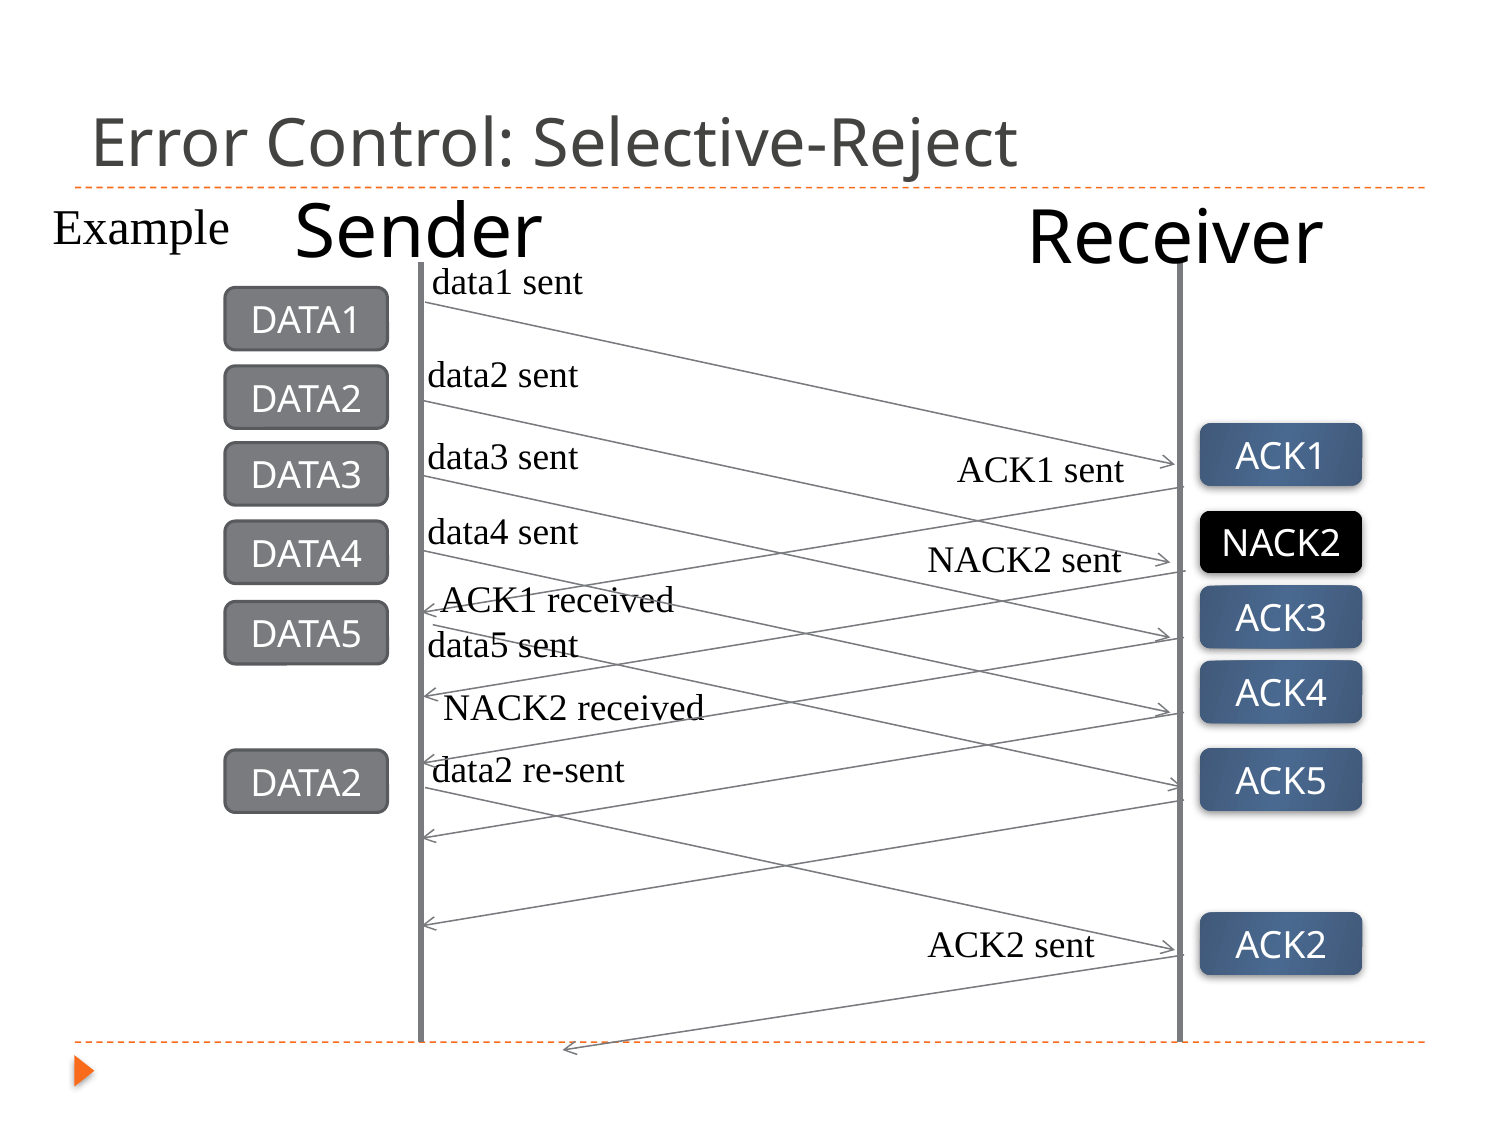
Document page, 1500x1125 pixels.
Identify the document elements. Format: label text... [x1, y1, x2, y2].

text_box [424, 938, 1176, 951]
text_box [419, 399, 1171, 474]
text_box Sender [280, 175, 559, 281]
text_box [419, 474, 1171, 549]
text_box ACK3 [1199, 585, 1363, 649]
text_box DATA2 [223, 364, 390, 430]
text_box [1177, 486, 1185, 570]
text_box Receiver [1011, 181, 1340, 287]
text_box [419, 549, 1171, 575]
text_box data1 sent [417, 250, 638, 313]
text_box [424, 301, 1176, 410]
text_box DATA2 [223, 748, 390, 814]
text_box ACK5 [1199, 748, 1363, 811]
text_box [422, 570, 1186, 637]
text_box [562, 954, 1185, 1051]
text_box NACK2 [1199, 510, 1363, 574]
text_box DATA3 [223, 441, 390, 507]
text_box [421, 799, 1185, 926]
text_box DATA5 [223, 599, 390, 651]
title Error Control: Selective-Reject [75, 24, 1425, 188]
text_box ACK1 [1199, 423, 1363, 486]
text_box data2 sent [412, 342, 418, 406]
text_box ACK2 [1199, 912, 1363, 975]
text_box Example [37, 187, 280, 263]
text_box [421, 712, 1185, 799]
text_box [432, 624, 1183, 637]
text_box DATA4 [223, 519, 390, 586]
text_box DATA1 [223, 285, 390, 352]
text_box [421, 637, 1185, 712]
text_box ACK4 [1199, 664, 1363, 724]
